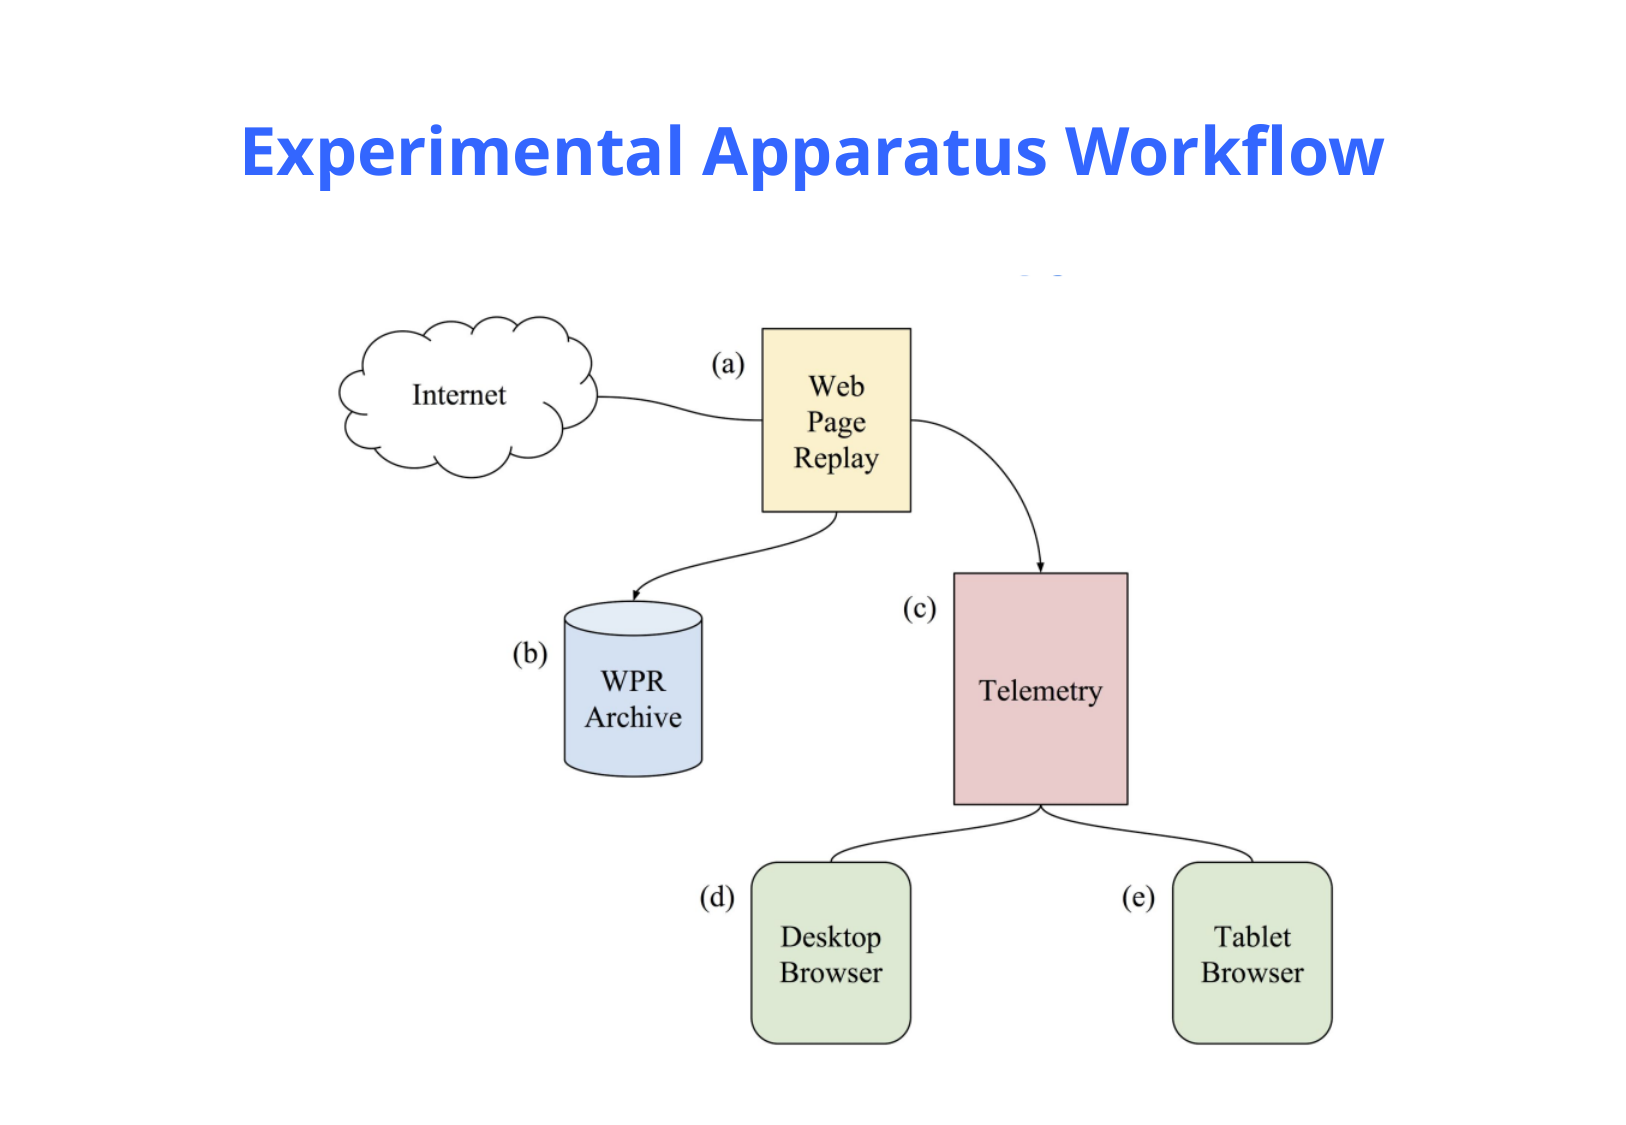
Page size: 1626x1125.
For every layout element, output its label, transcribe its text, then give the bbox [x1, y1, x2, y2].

title Experimental Apparatus Workflow [162, 89, 1463, 209]
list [197, 275, 1452, 1064]
